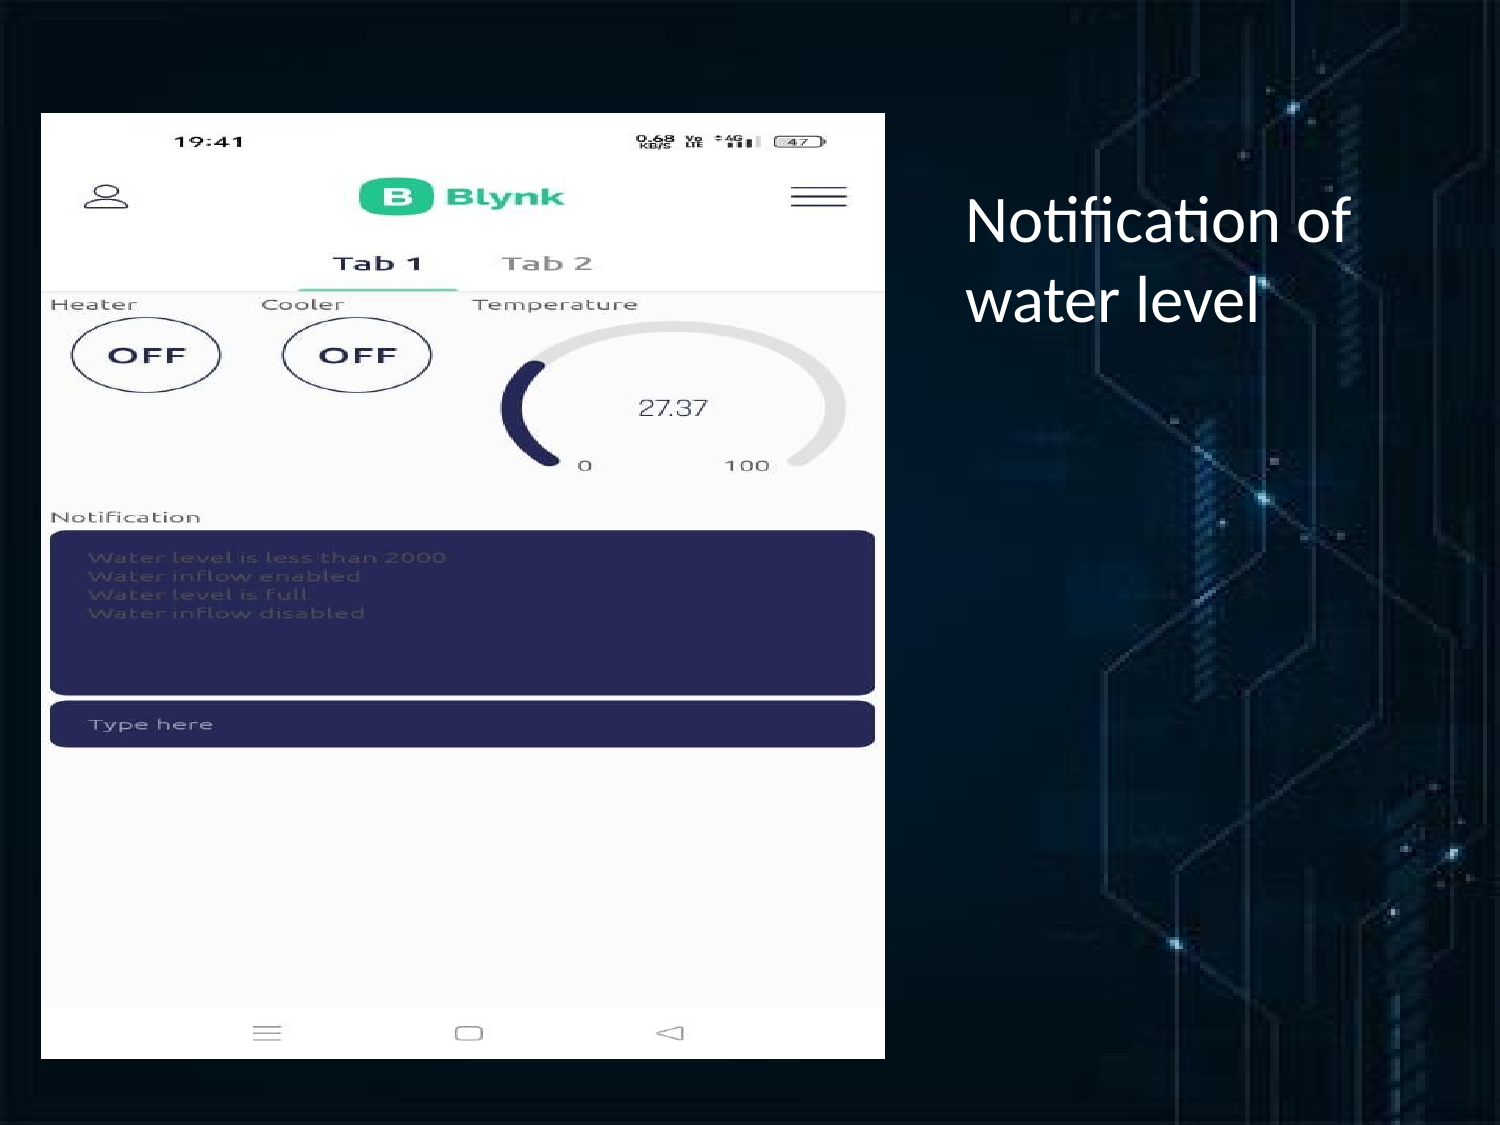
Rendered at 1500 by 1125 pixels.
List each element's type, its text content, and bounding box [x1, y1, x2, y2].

title Notification of water level [891, 150, 1370, 364]
picture [0, 0, 1500, 1125]
